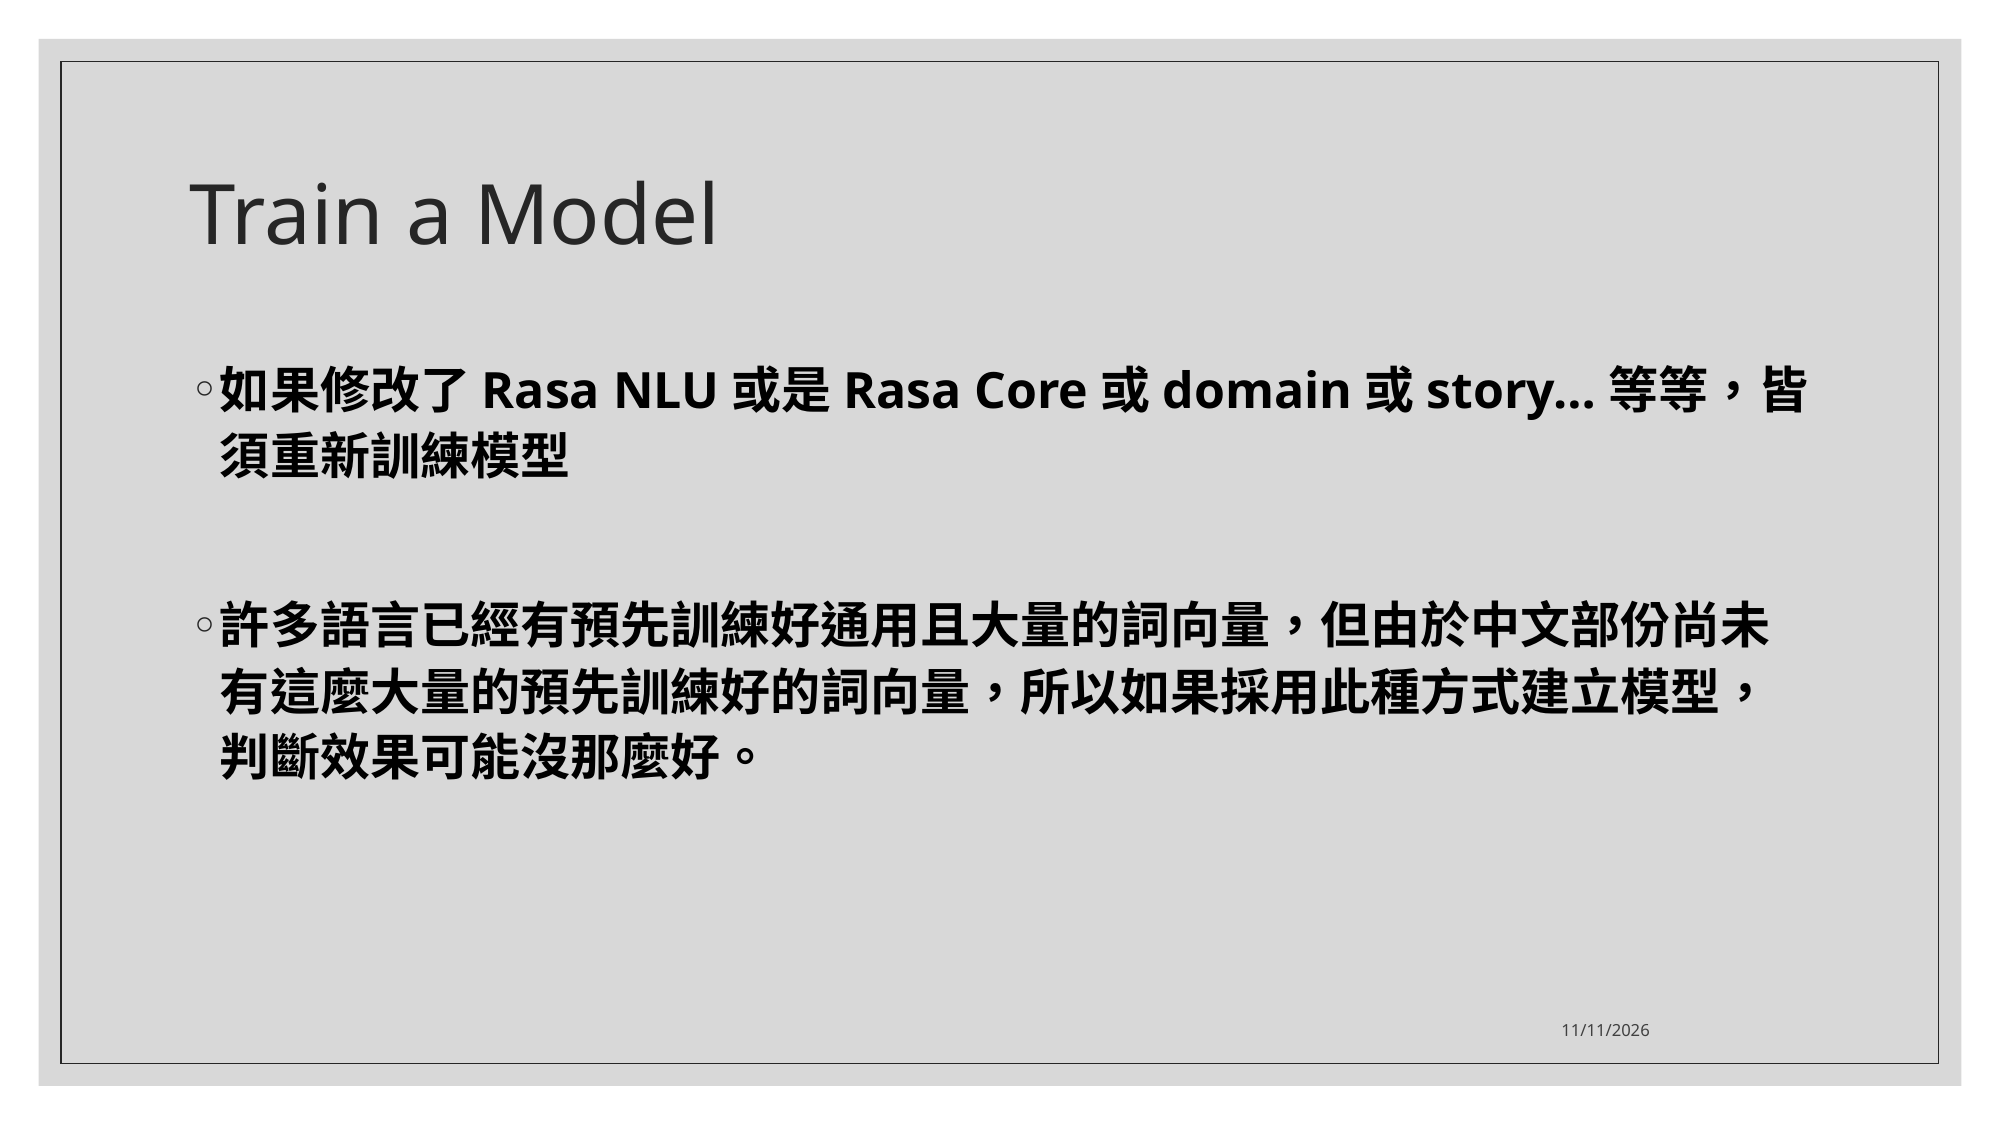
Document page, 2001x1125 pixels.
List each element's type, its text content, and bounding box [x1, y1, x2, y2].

list 如果修改了Rasa NLU或是Rasa Core或domain或story…等等，皆須重新訓練模型 許多語言已經有預先訓練好通用且大量的詞向量，但由於中文部份尚未有這麼大量的預先訓練好的詞向量，所以如果採用此種方式建立模型，判斷效果可能沒那麼好。 [174, 345, 1825, 977]
title Train a Model [174, 105, 1825, 331]
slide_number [1190, 990, 1665, 1050]
